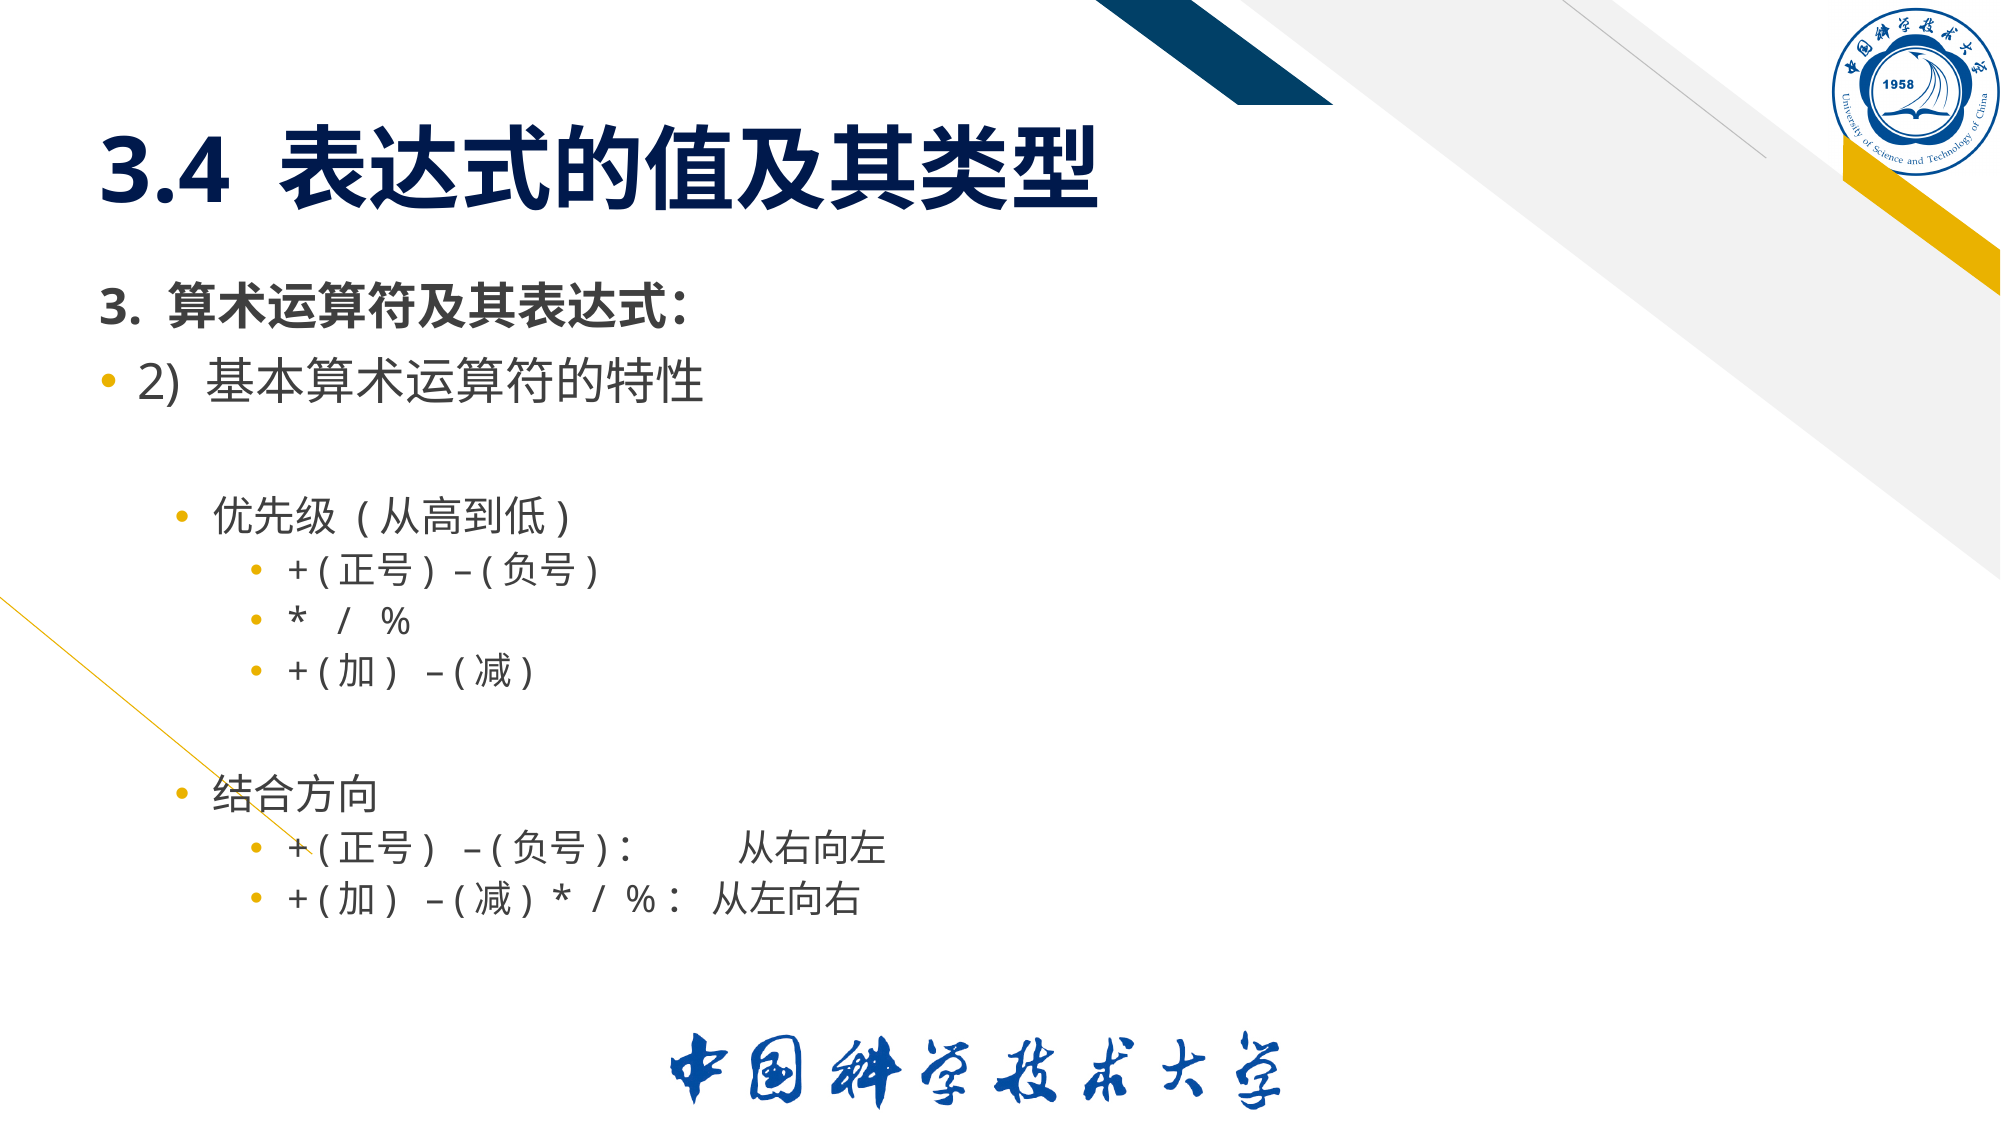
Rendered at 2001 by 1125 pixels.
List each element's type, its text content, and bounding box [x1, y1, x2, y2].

picture [1828, 0, 2000, 176]
title 3.4 表达式的值及其类型 [85, 34, 1453, 223]
list 3. 算术运算符及其表达式： 2) 基本算术运算符的特性 优先级 (从高到低) + (正号) – (负号) * / % + (加) – (减) 结合方向 + (正号) – (负号)： 从右向左 + (加) – (减) * / %： 从左向右 [85, 274, 1863, 1014]
picture [653, 1016, 1295, 1113]
